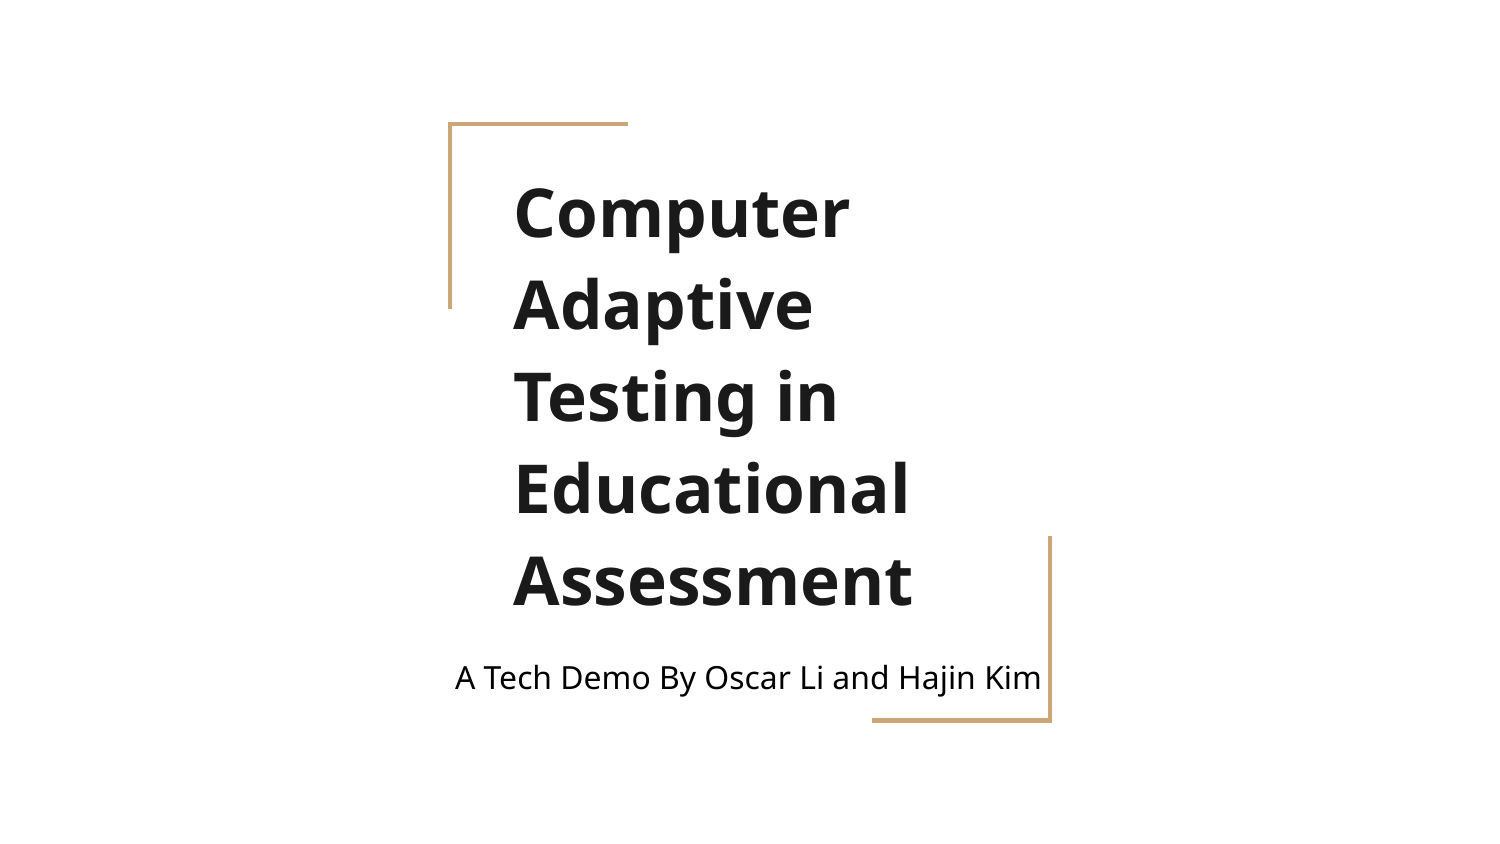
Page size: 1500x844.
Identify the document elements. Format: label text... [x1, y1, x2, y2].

title Computer Adaptive Testing in Educational Assessment [498, 149, 1002, 640]
subtitle A Tech Demo By Oscar Li and Hajin Kim [440, 640, 1060, 756]
